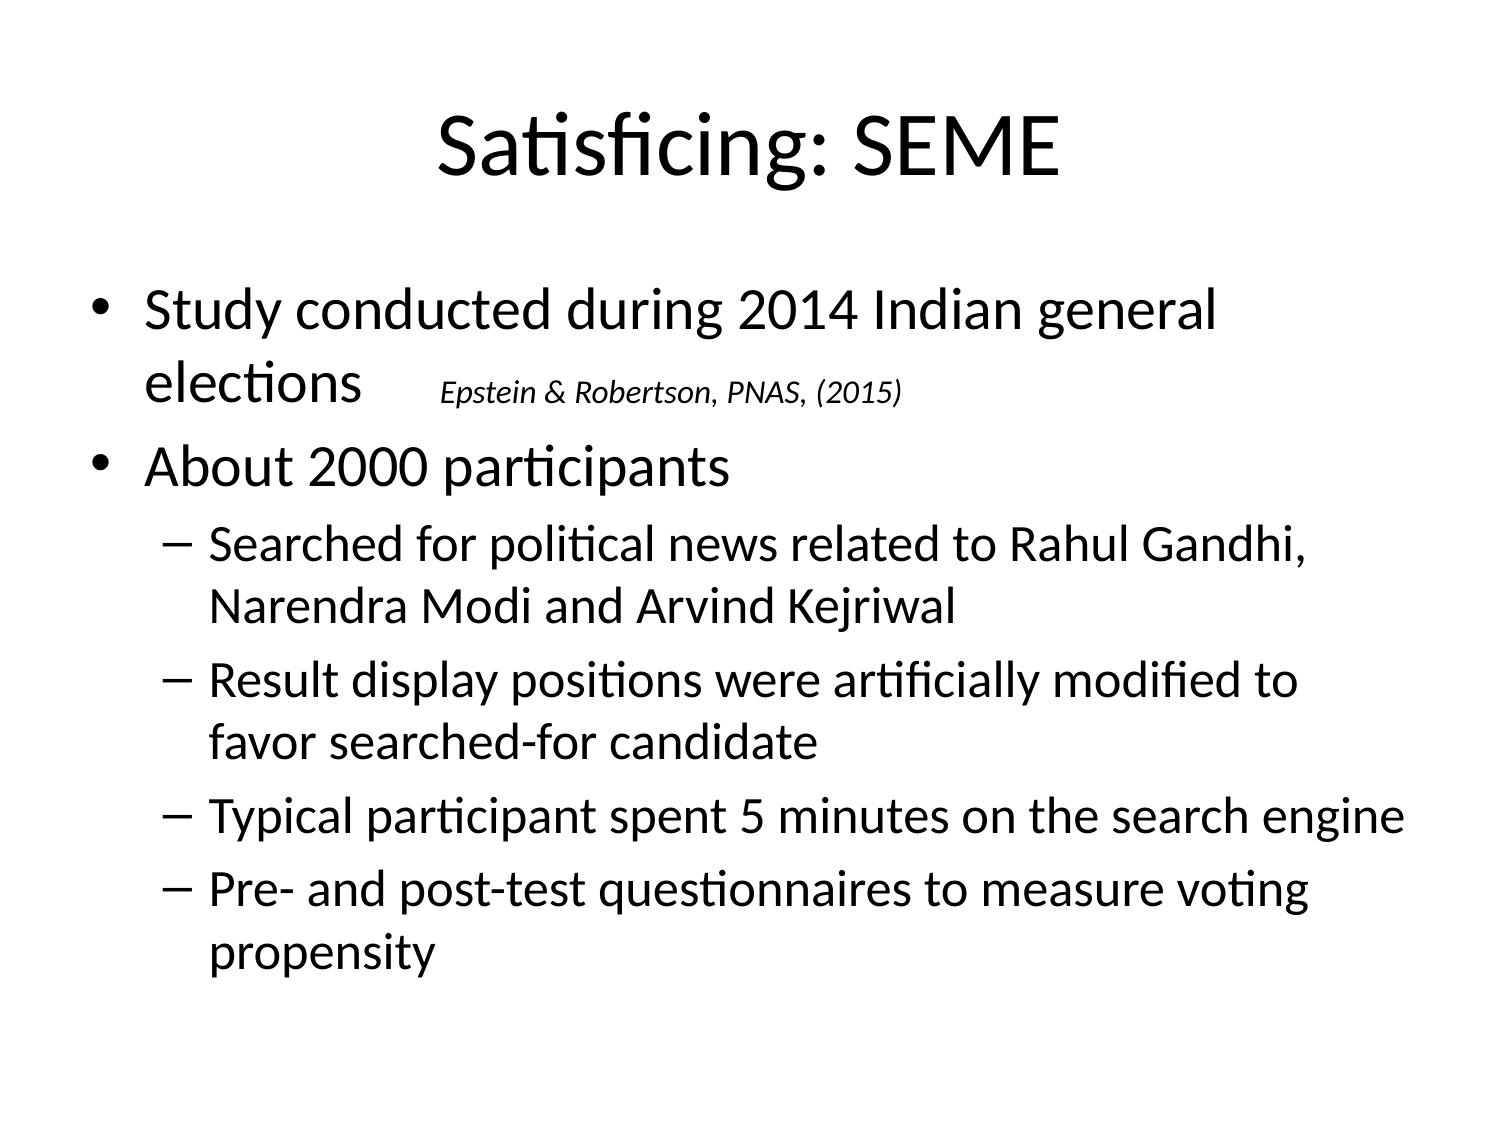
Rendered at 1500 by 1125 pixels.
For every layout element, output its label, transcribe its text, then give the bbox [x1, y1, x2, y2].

text_box Epstein & Robertson, PNAS, (2015) [424, 362, 1025, 418]
list Study conducted during 2014 Indian general elections About 2000 participants Searched for political news related to Rahul Gandhi, Narendra Modi and Arvind Kejriwal Result display positions were artificially modified to favor searched-for candidate Typical participant spent 5 minutes on the search engine Pre- and post-test questionnaires to measure voting propensity [75, 262, 1425, 1005]
title Satisficing: SEME [75, 45, 1425, 233]
